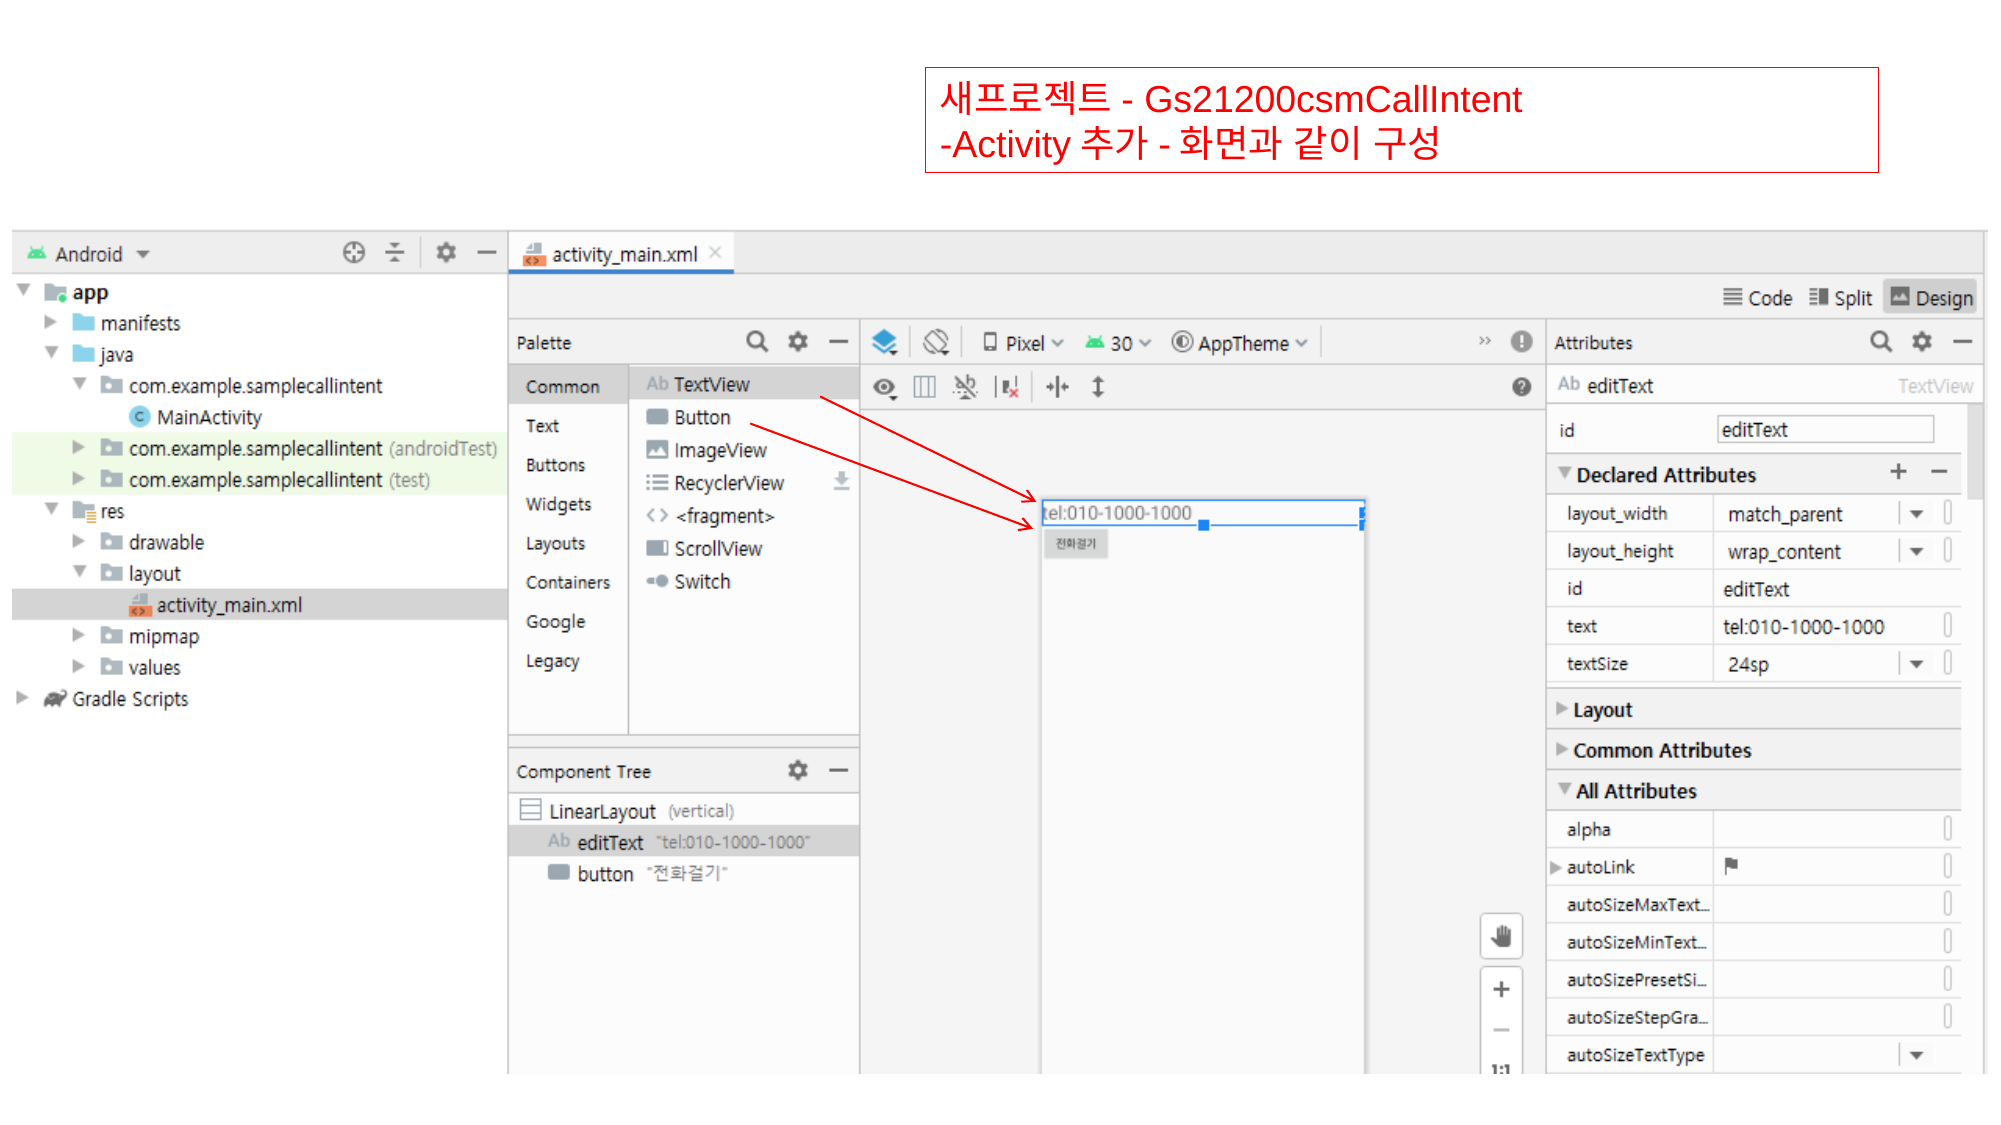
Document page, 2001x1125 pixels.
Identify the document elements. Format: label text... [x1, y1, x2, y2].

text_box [820, 396, 1037, 426]
picture [11, 228, 1988, 1074]
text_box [750, 423, 1034, 530]
text_box 새프로젝트- Gs21200csmCallIntent -Activity추가-화면과 같이 구성 [925, 67, 1879, 173]
